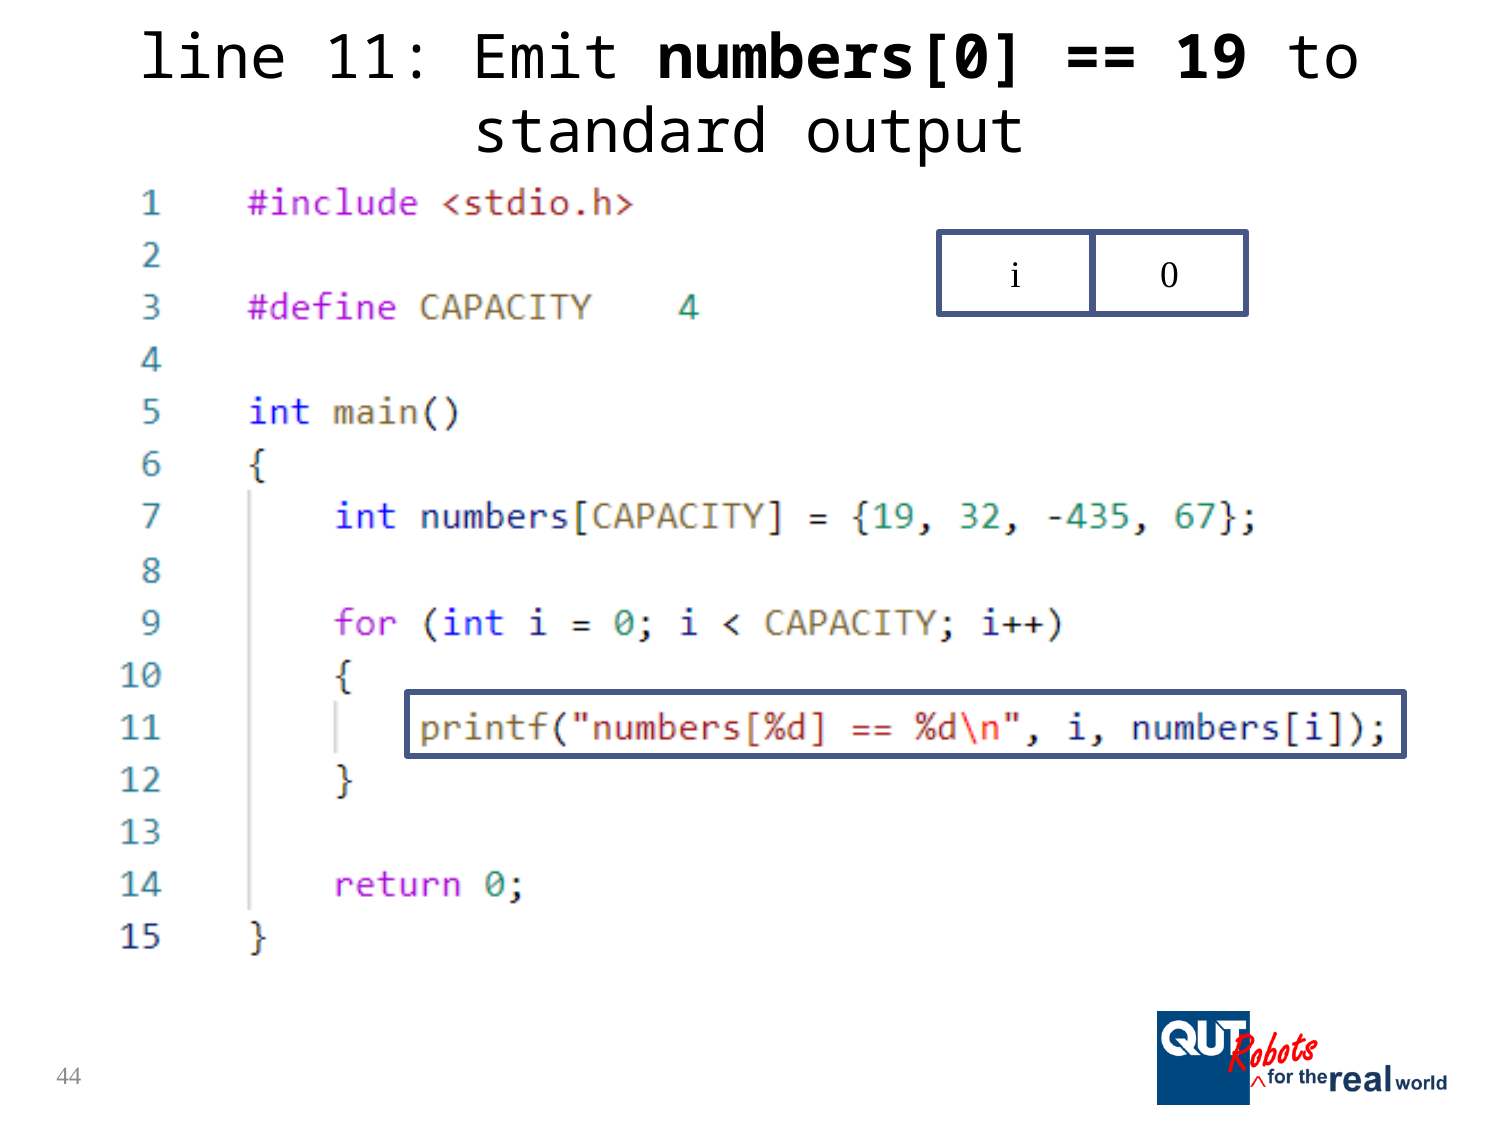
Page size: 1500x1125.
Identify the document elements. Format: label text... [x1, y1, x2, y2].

picture [111, 170, 1405, 965]
title line 11: Emit numbers[0] == 19 to standard output [41, 9, 1459, 173]
picture [1157, 1011, 1459, 1105]
slide_number 44 [41, 1044, 1140, 1105]
